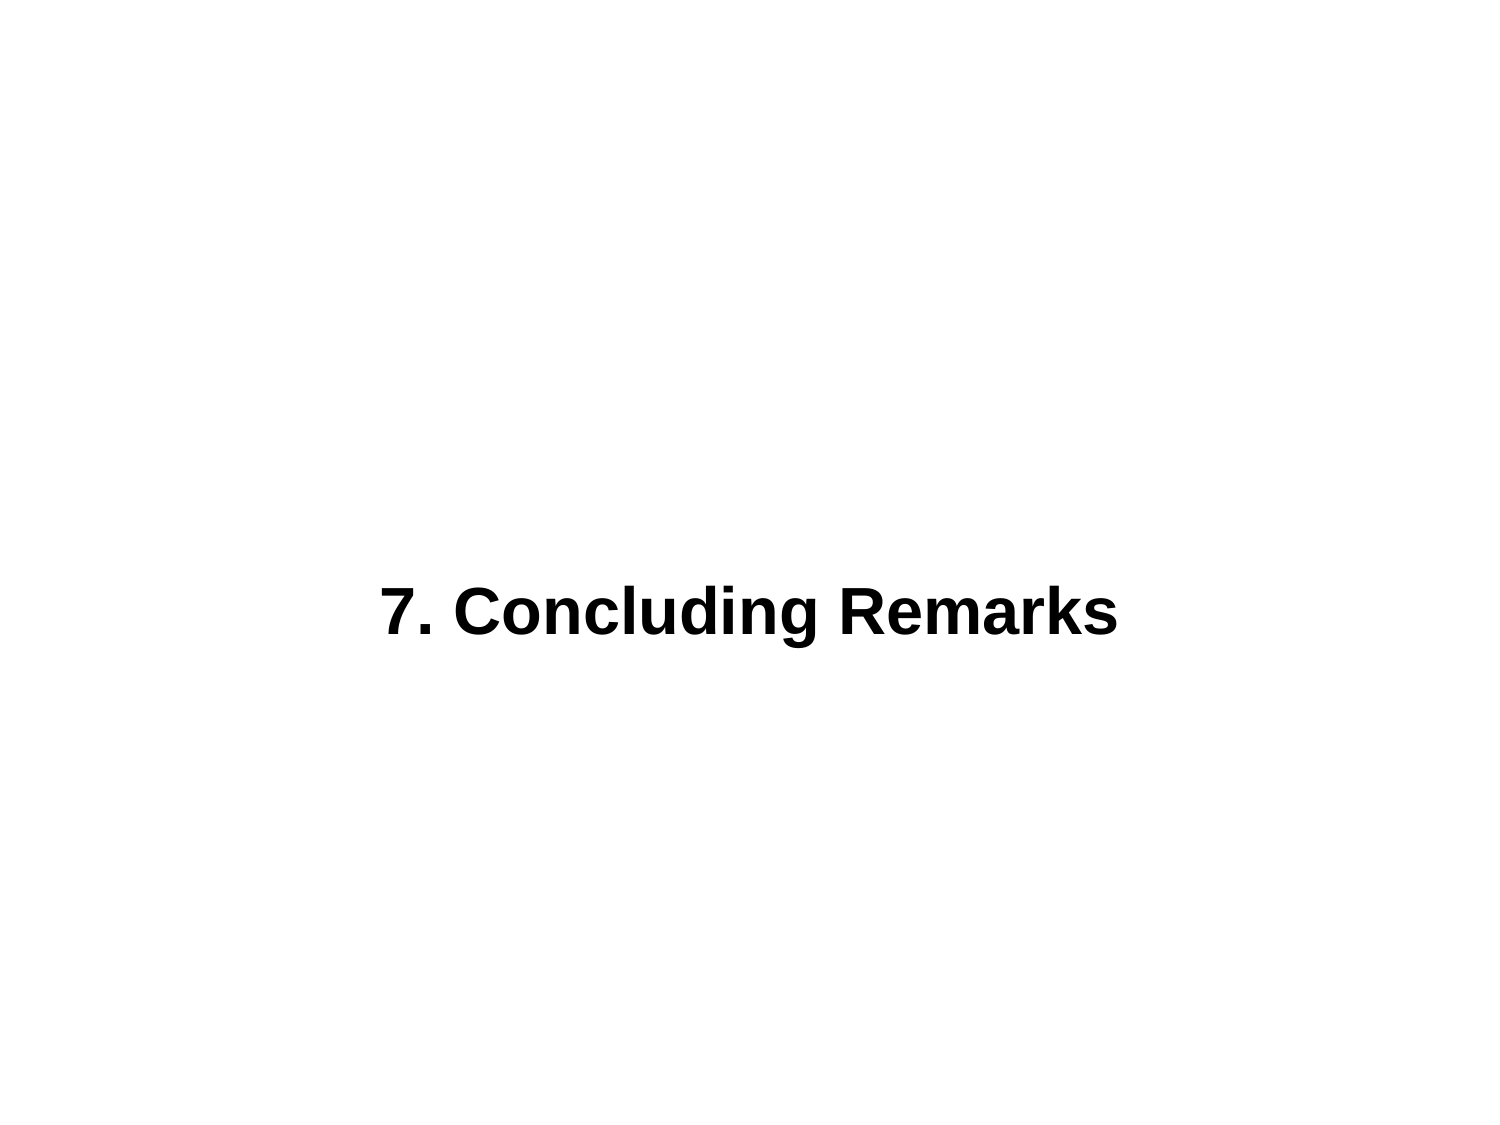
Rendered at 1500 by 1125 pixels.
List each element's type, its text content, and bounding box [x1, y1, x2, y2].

text_box 7. Concluding Remarks [0, 80, 1500, 725]
